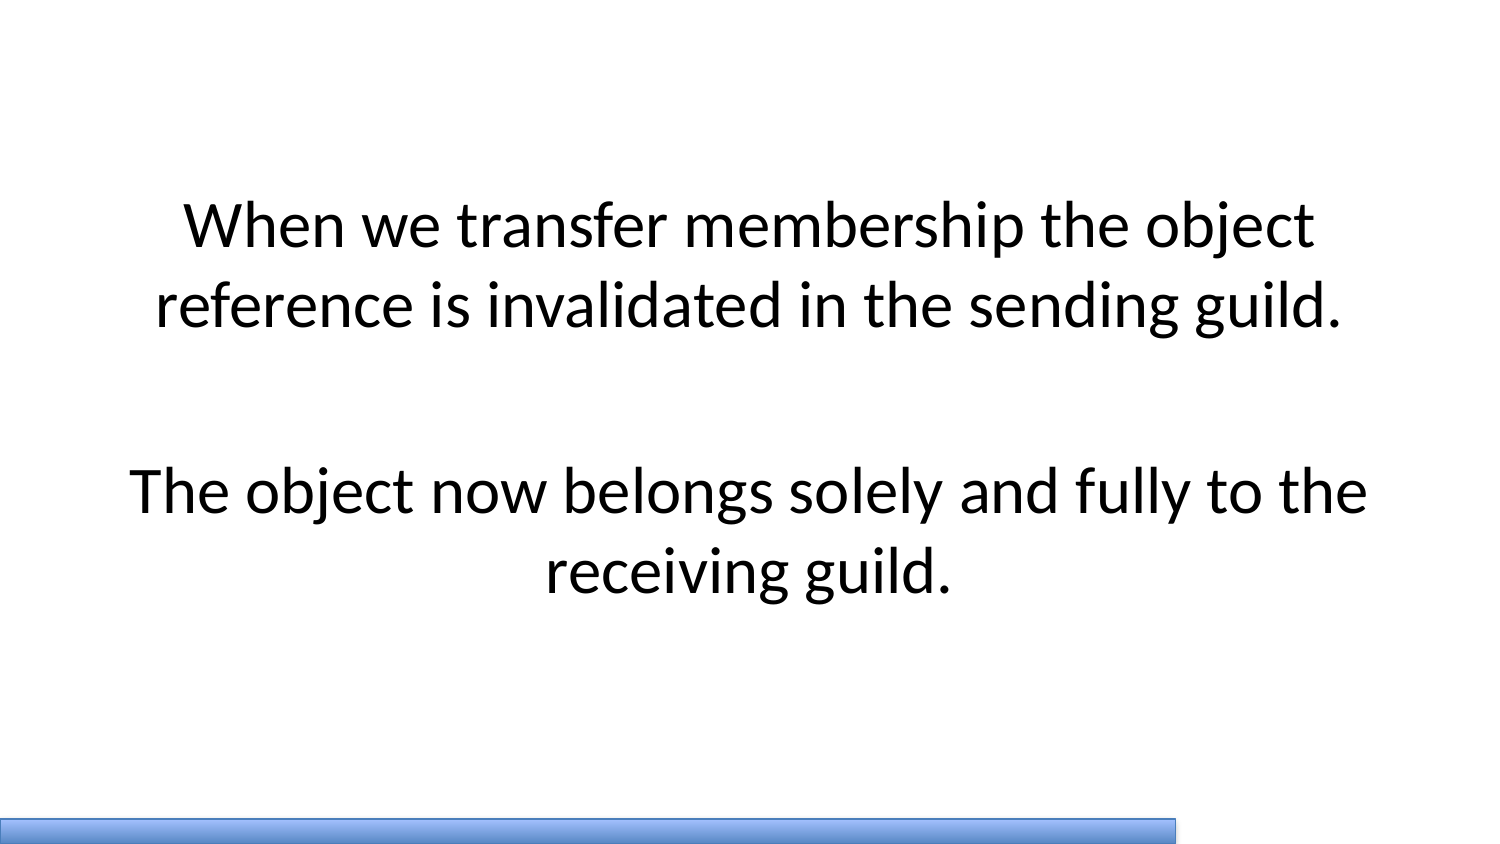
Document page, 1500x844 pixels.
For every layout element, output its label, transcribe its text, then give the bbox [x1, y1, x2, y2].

text_box [0, 818, 1176, 844]
list When we transfer membership the object reference is invalidated in the sending guild. The object now belongs solely and fully to the receiving guild. [75, 33, 1425, 754]
